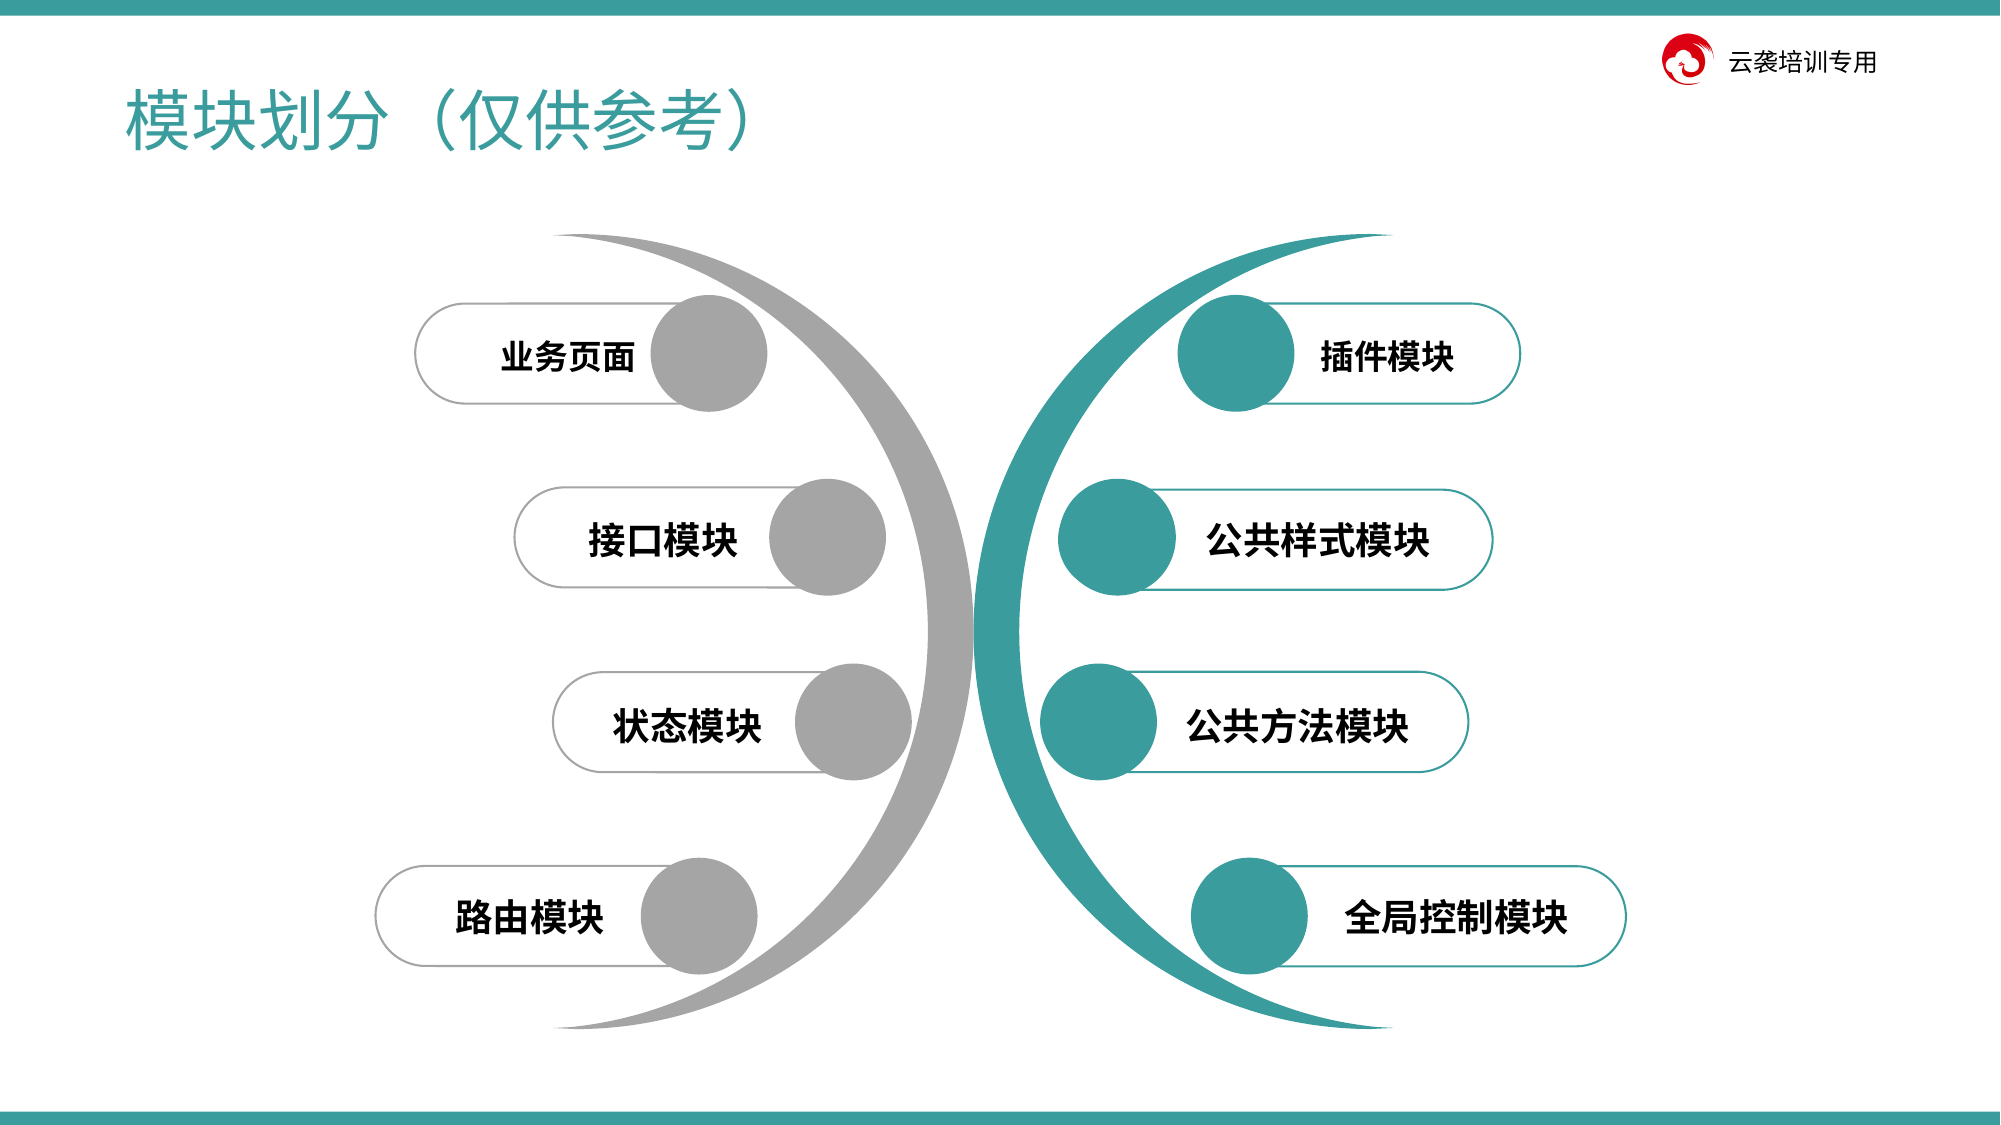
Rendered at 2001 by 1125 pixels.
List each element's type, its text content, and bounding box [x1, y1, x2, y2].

text_box [1189, 856, 1309, 976]
text_box [551, 671, 823, 774]
text_box 接口模块 [552, 508, 754, 576]
text_box 路由模块 [440, 885, 637, 956]
text_box [552, 233, 975, 1031]
text_box [639, 856, 759, 976]
text_box 公共样式模块 [1190, 508, 1478, 576]
text_box [513, 486, 796, 589]
text_box 公共方法模块 [1170, 693, 1456, 761]
text_box [1145, 488, 1494, 591]
text_box 状态模块 [598, 693, 791, 765]
text_box [651, 293, 769, 413]
text_box [768, 477, 888, 597]
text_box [1662, 33, 1895, 85]
text_box [414, 302, 677, 405]
text_box [974, 232, 1394, 1031]
text_box 模块划分（仅供参考） [109, 33, 816, 206]
text_box [793, 662, 913, 782]
text_box 全局控制模块 [1329, 884, 1602, 956]
text_box [1280, 865, 1628, 968]
text_box [1058, 477, 1177, 597]
text_box [1129, 670, 1470, 774]
text_box 业务页面 [454, 326, 651, 386]
text_box [1039, 662, 1158, 782]
text_box [1268, 302, 1514, 405]
text_box [1176, 293, 1296, 413]
text_box [374, 864, 668, 968]
text_box 插件模块 [1305, 326, 1521, 386]
